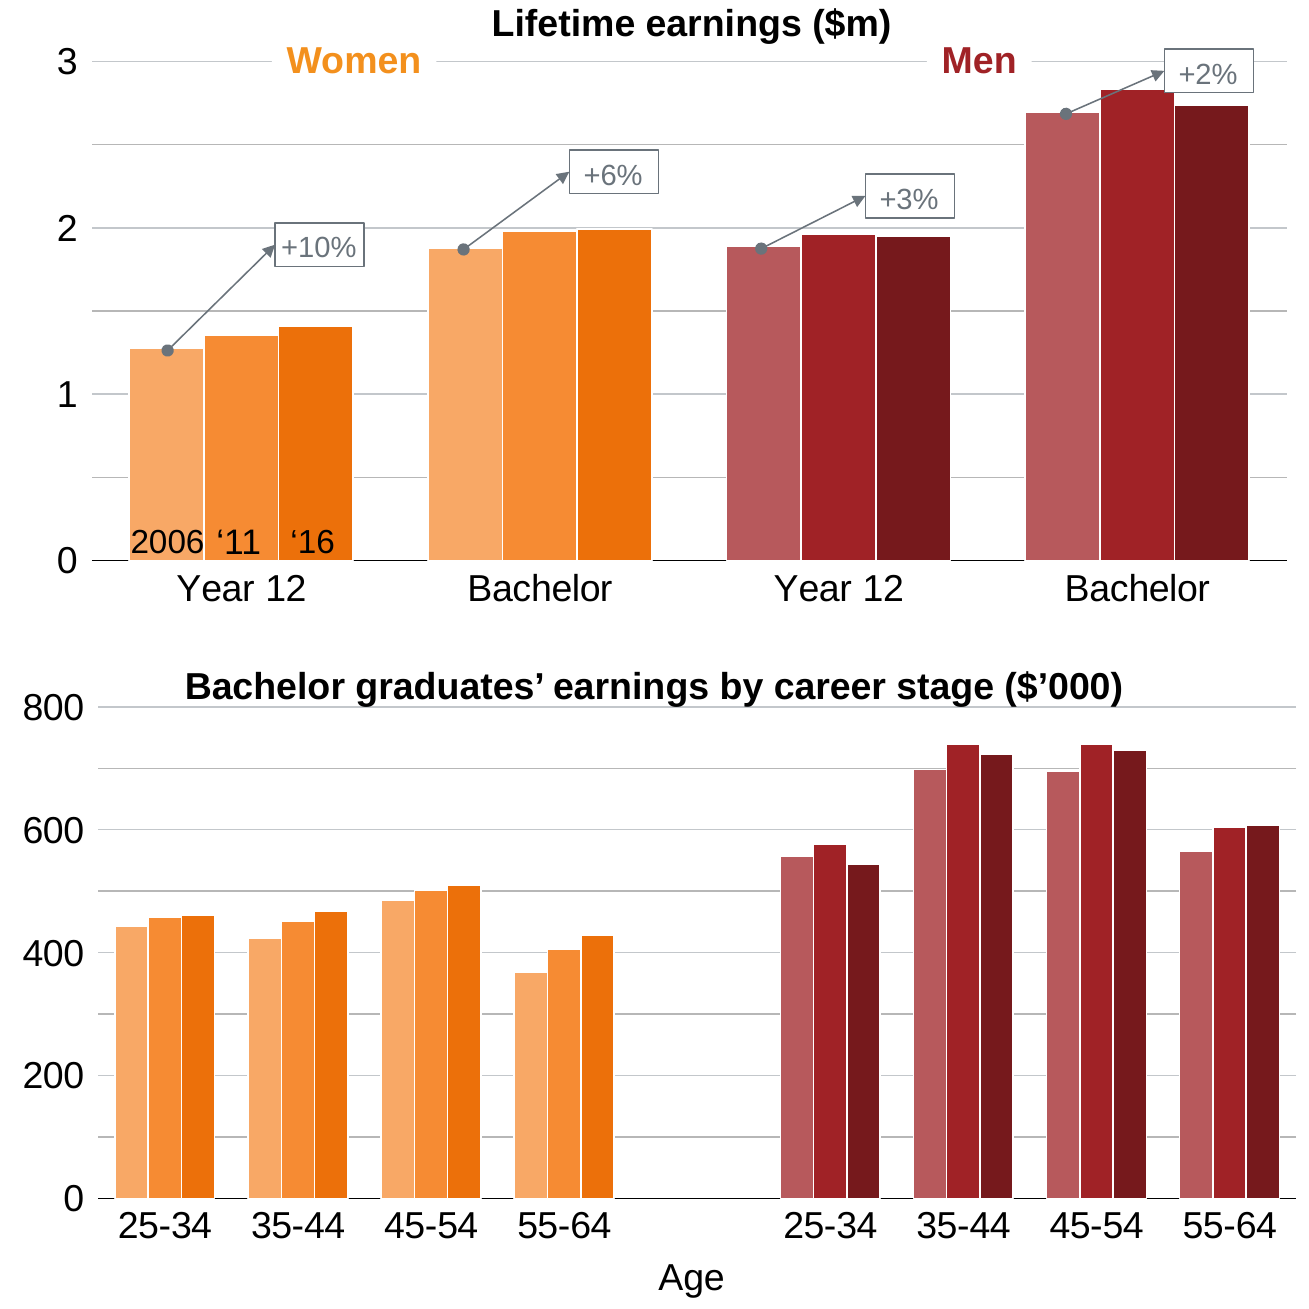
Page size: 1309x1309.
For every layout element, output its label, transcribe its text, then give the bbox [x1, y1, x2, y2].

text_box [760, 195, 866, 249]
text_box Age [643, 1271, 740, 1306]
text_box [167, 244, 276, 351]
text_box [1065, 70, 1165, 115]
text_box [463, 171, 570, 250]
chart [0, 0, 1309, 1262]
